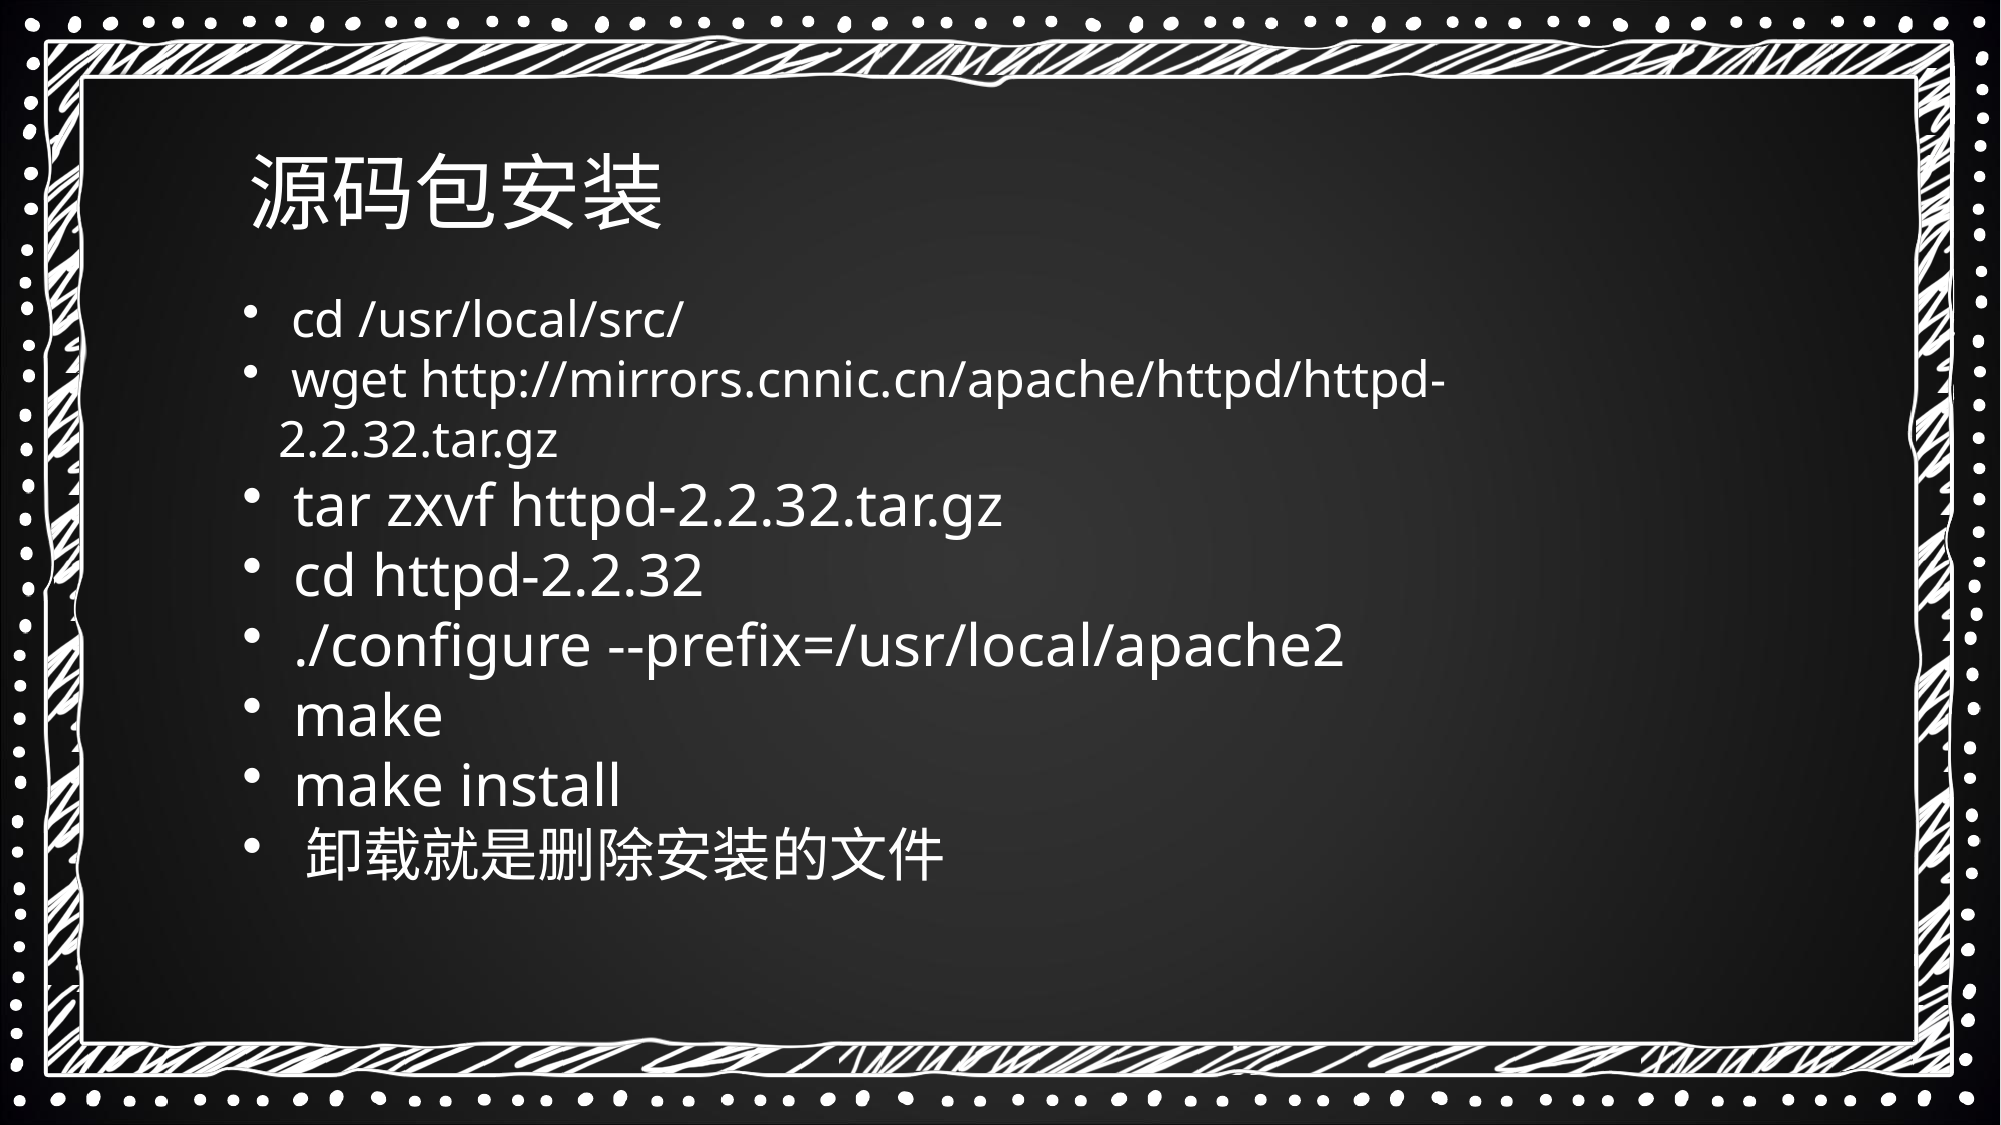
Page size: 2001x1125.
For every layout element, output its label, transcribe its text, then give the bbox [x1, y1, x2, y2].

picture [0, 0, 2001, 1125]
text_box cd /usr/local/src/ wget http://mirrors.cnnic.cn/apache/httpd/httpd-2.2.32.tar.gz tar zxvf httpd-2.2.32.tar.gz cd httpd-2.2.32 ./configure --prefix=/usr/local/apache2 make make install 卸载就是删除安装的文件 [235, 280, 1704, 966]
text_box 源码包安装 [240, 133, 1530, 248]
